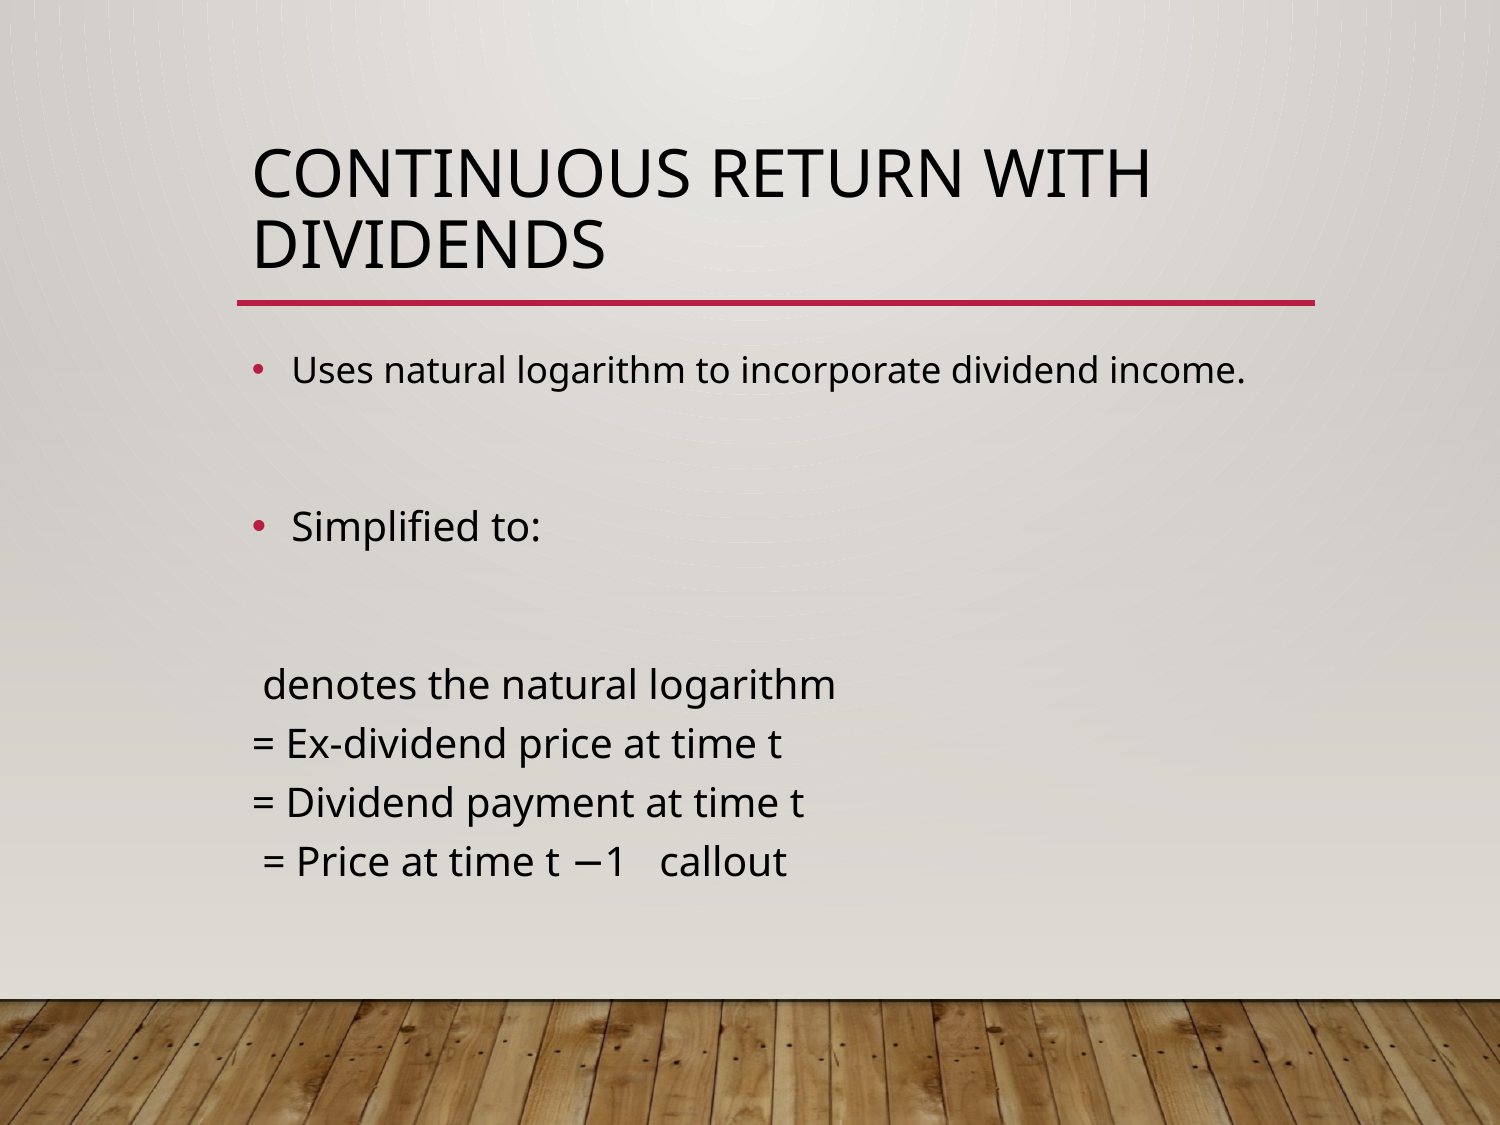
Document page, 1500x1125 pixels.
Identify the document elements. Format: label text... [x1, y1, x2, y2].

title Continuous Return with Dividends [236, 131, 1315, 305]
picture [0, 999, 1500, 1125]
